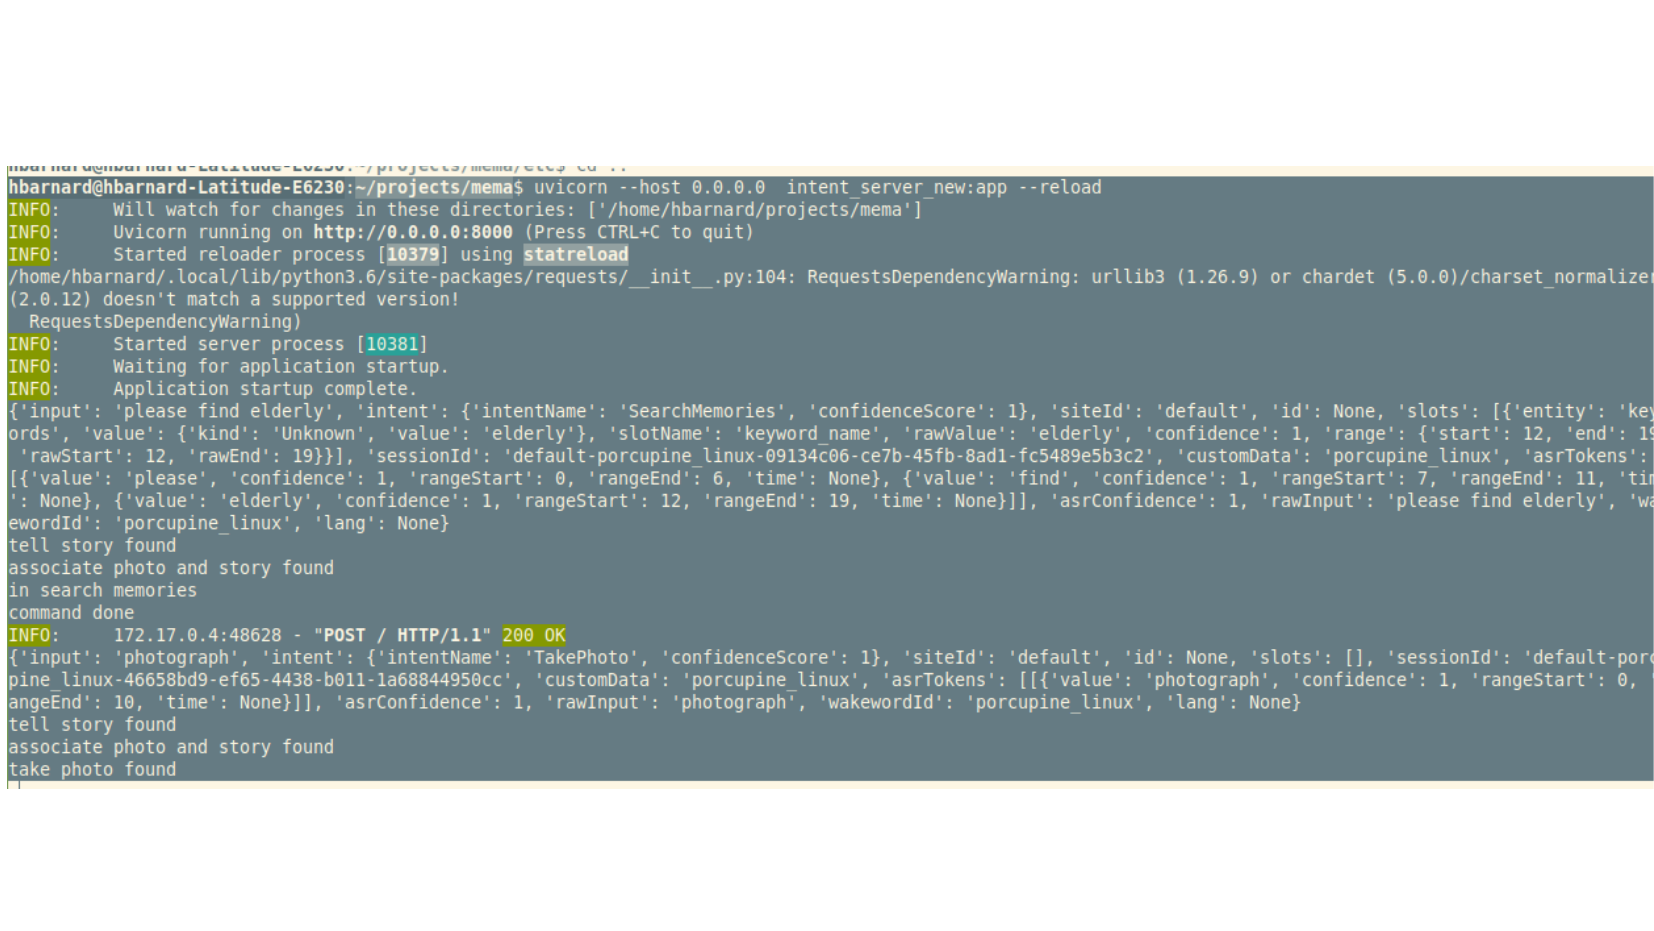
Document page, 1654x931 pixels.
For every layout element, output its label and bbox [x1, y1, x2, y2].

picture [7, 166, 1654, 789]
